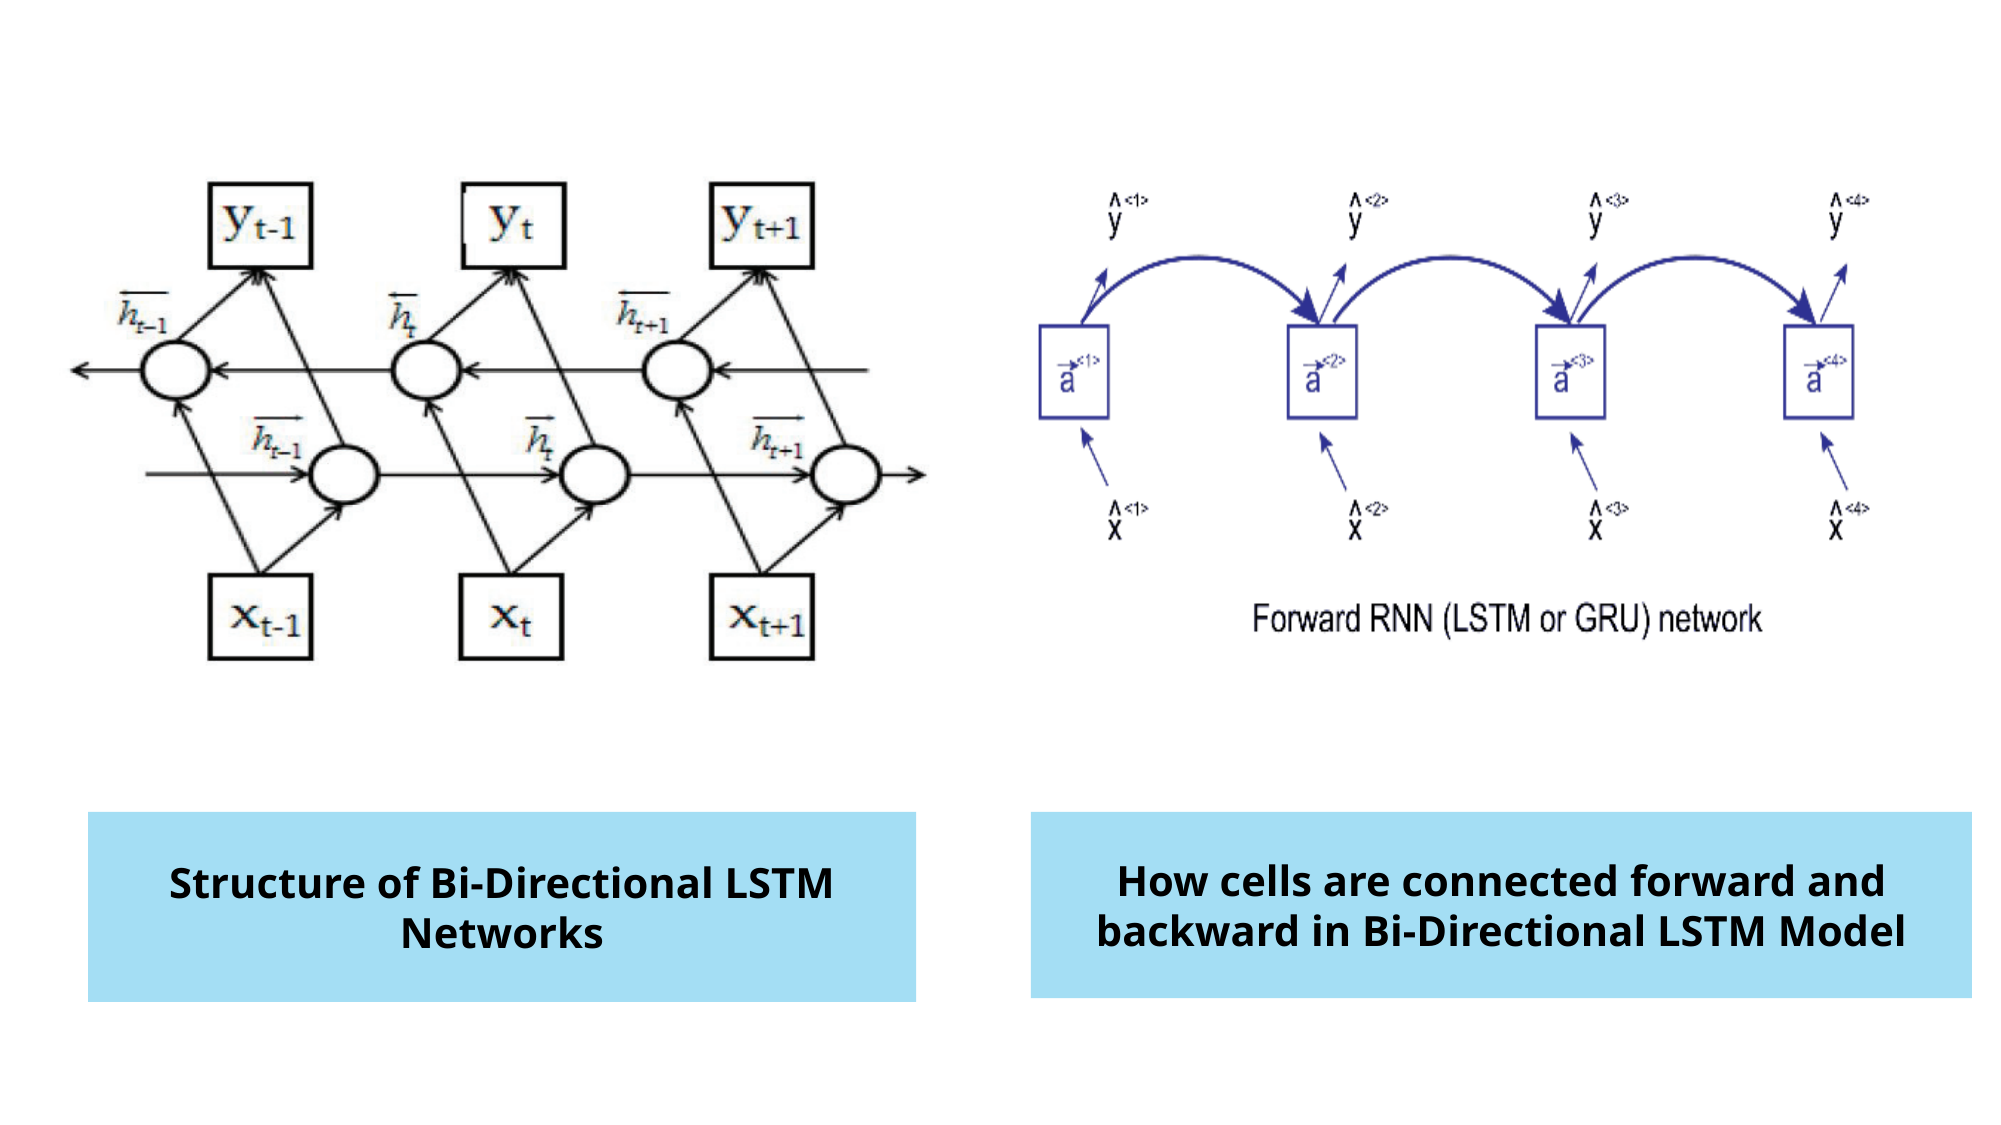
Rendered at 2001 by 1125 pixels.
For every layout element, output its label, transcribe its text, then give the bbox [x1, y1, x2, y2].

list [59, 167, 945, 687]
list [1030, 149, 1935, 669]
text_box Structure of Bi-Directional LSTM Networks [87, 811, 917, 1003]
text_box How cells are connected forward and backward in Bi-Directional LSTM Model [1030, 810, 1973, 999]
